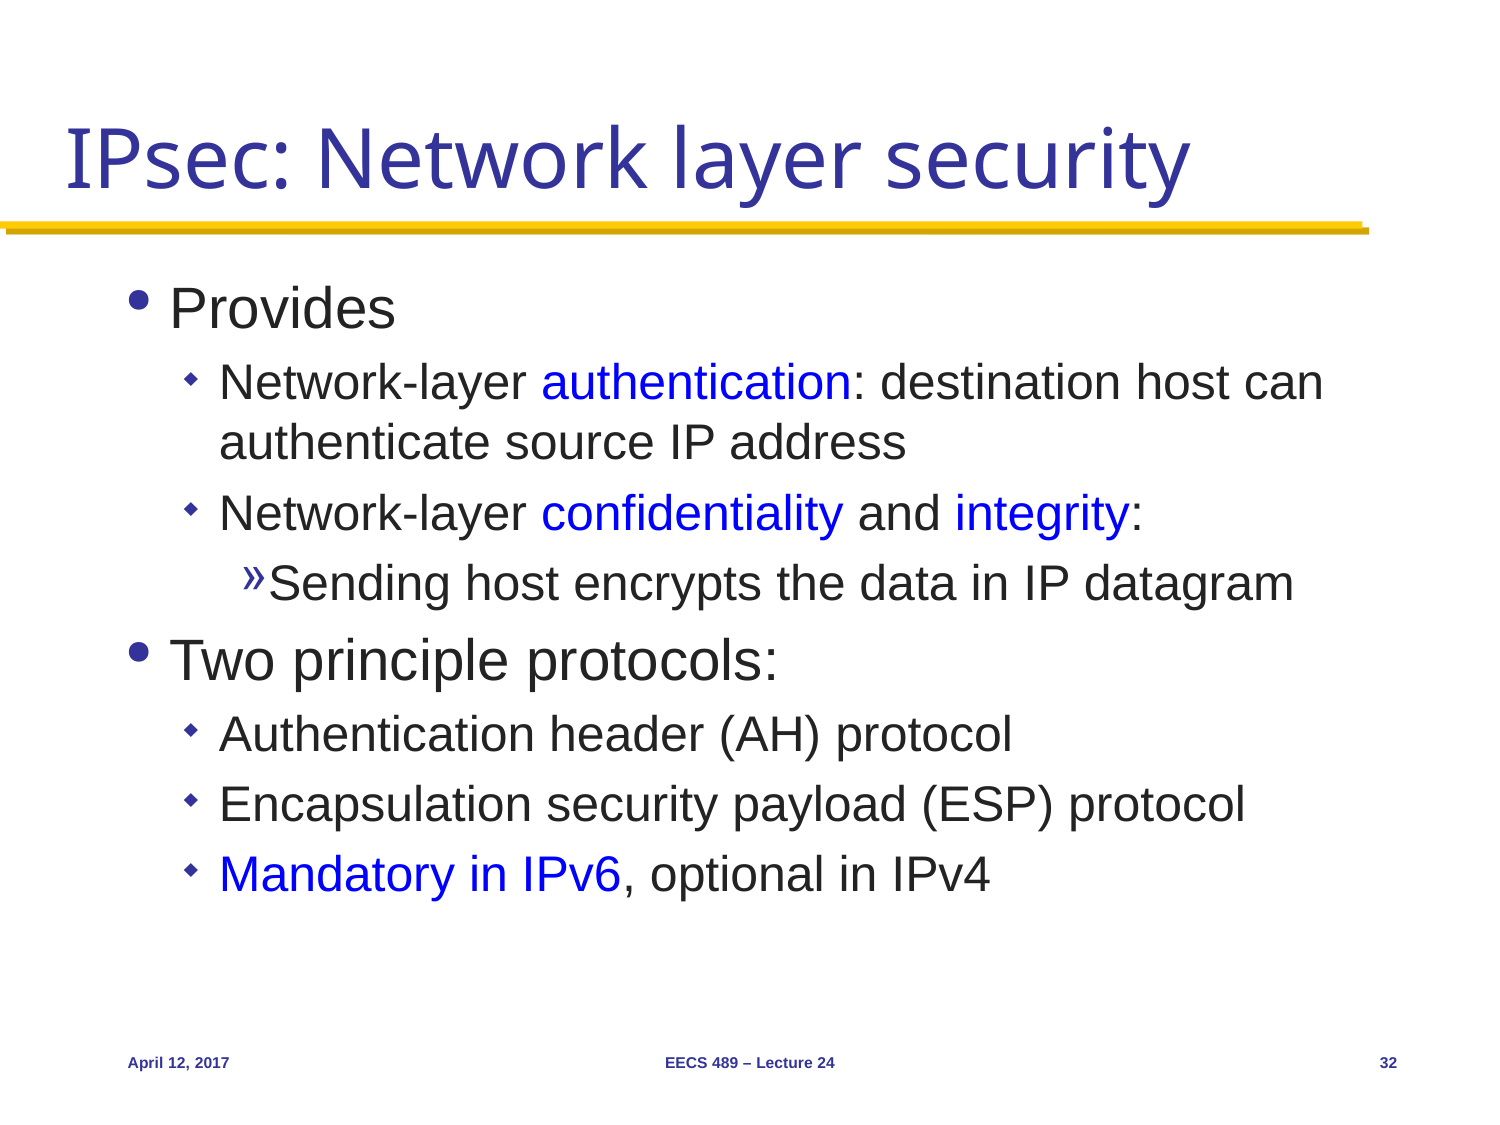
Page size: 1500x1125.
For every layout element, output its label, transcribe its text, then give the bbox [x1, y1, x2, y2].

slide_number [112, 1024, 426, 1101]
slide_number 32 [1312, 1024, 1413, 1101]
footer EECS 489 – Lecture 24 [512, 1024, 988, 1101]
title IPsec: Network layer security [49, 24, 1451, 213]
list Provides Network-layer authentication: destination host can authenticate source IP address Network-layer confidentiality and integrity: Sending host encrypts the data in IP datagram Two principle protocols: Authentication header (AH) protocol Encapsulation security payload (ESP) protocol Mandatory in IPv6, optional in IPv4 [112, 262, 1413, 988]
